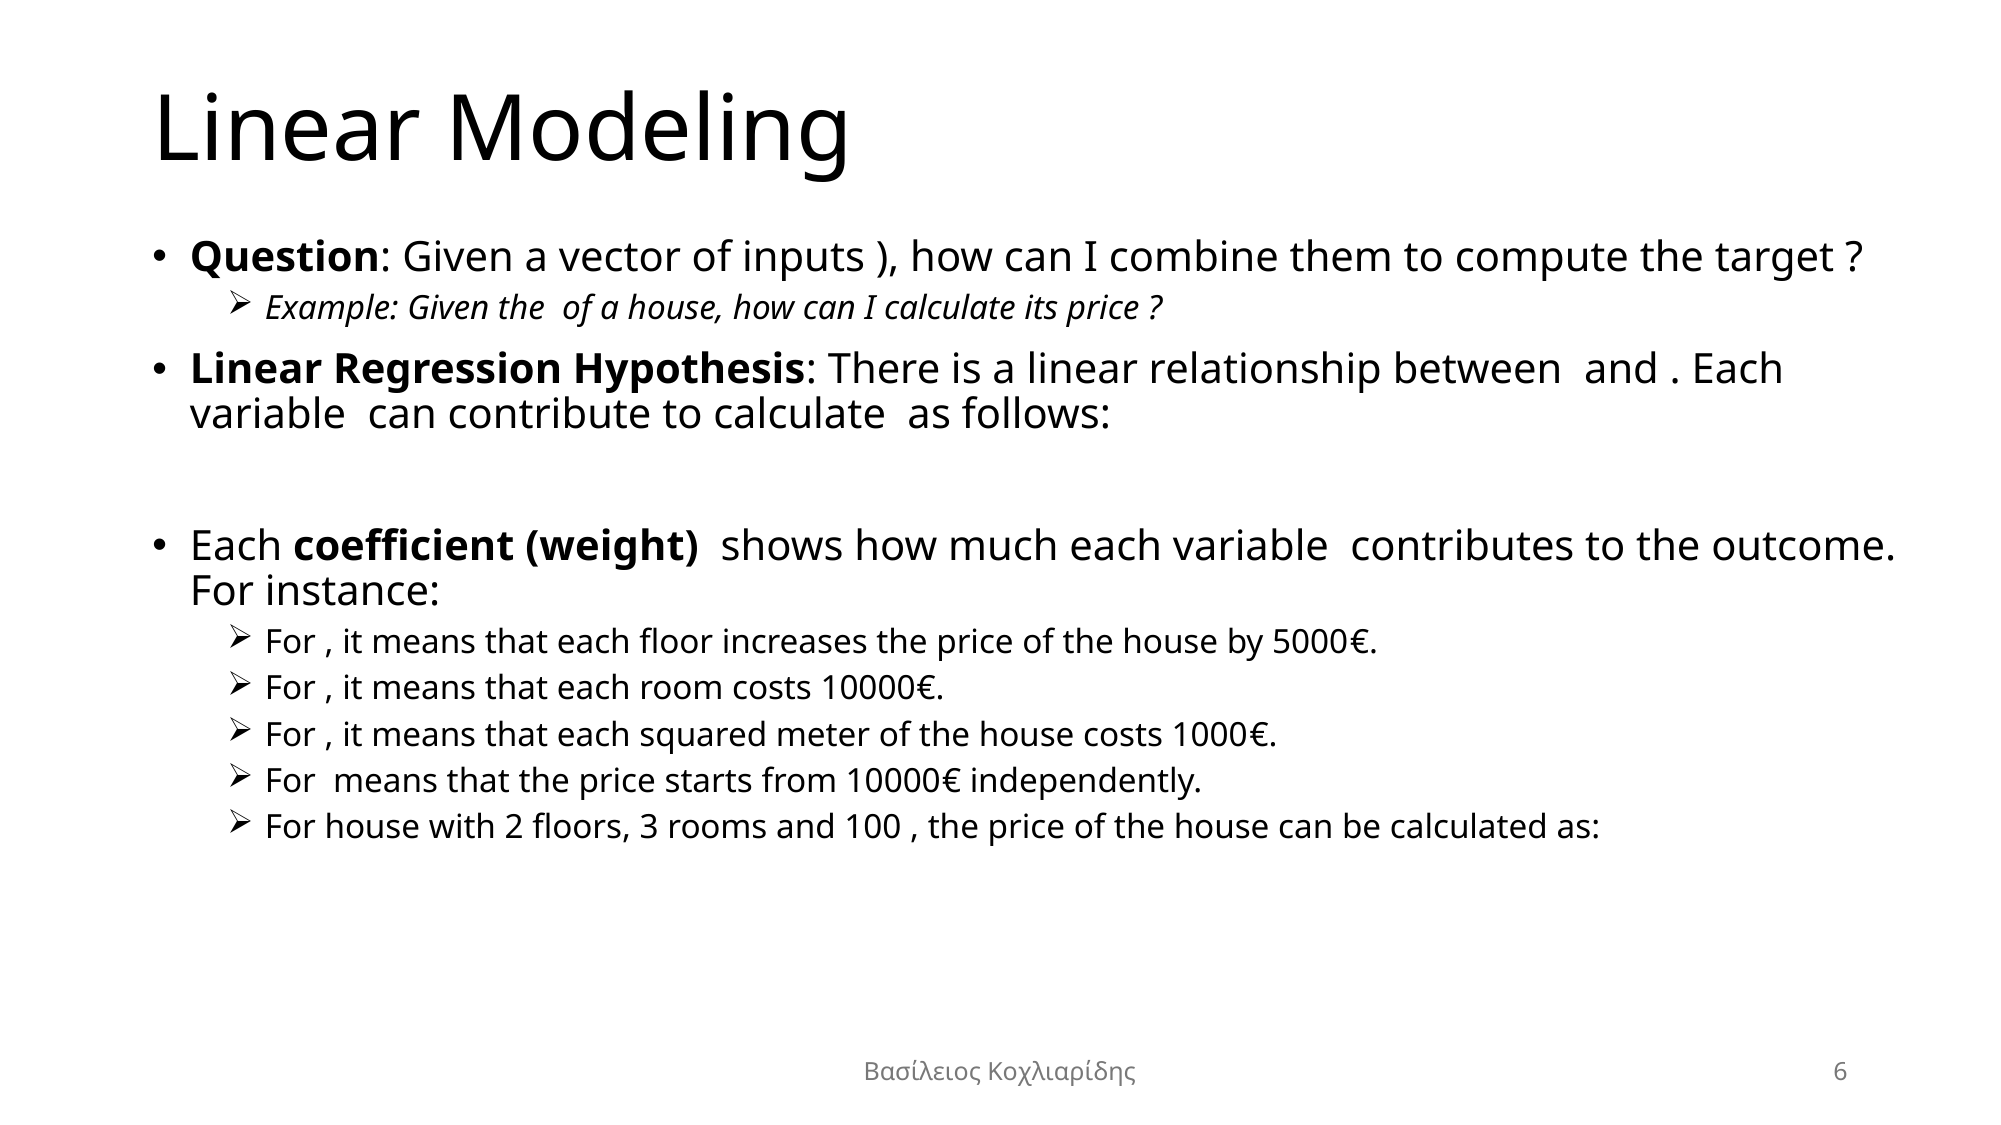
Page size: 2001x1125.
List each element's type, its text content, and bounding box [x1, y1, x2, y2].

footer Βασίλειος Κοχλιαρίδης [662, 1042, 1338, 1103]
title Linear Modeling [137, 22, 1863, 240]
slide_number 6 [1412, 1042, 1863, 1103]
